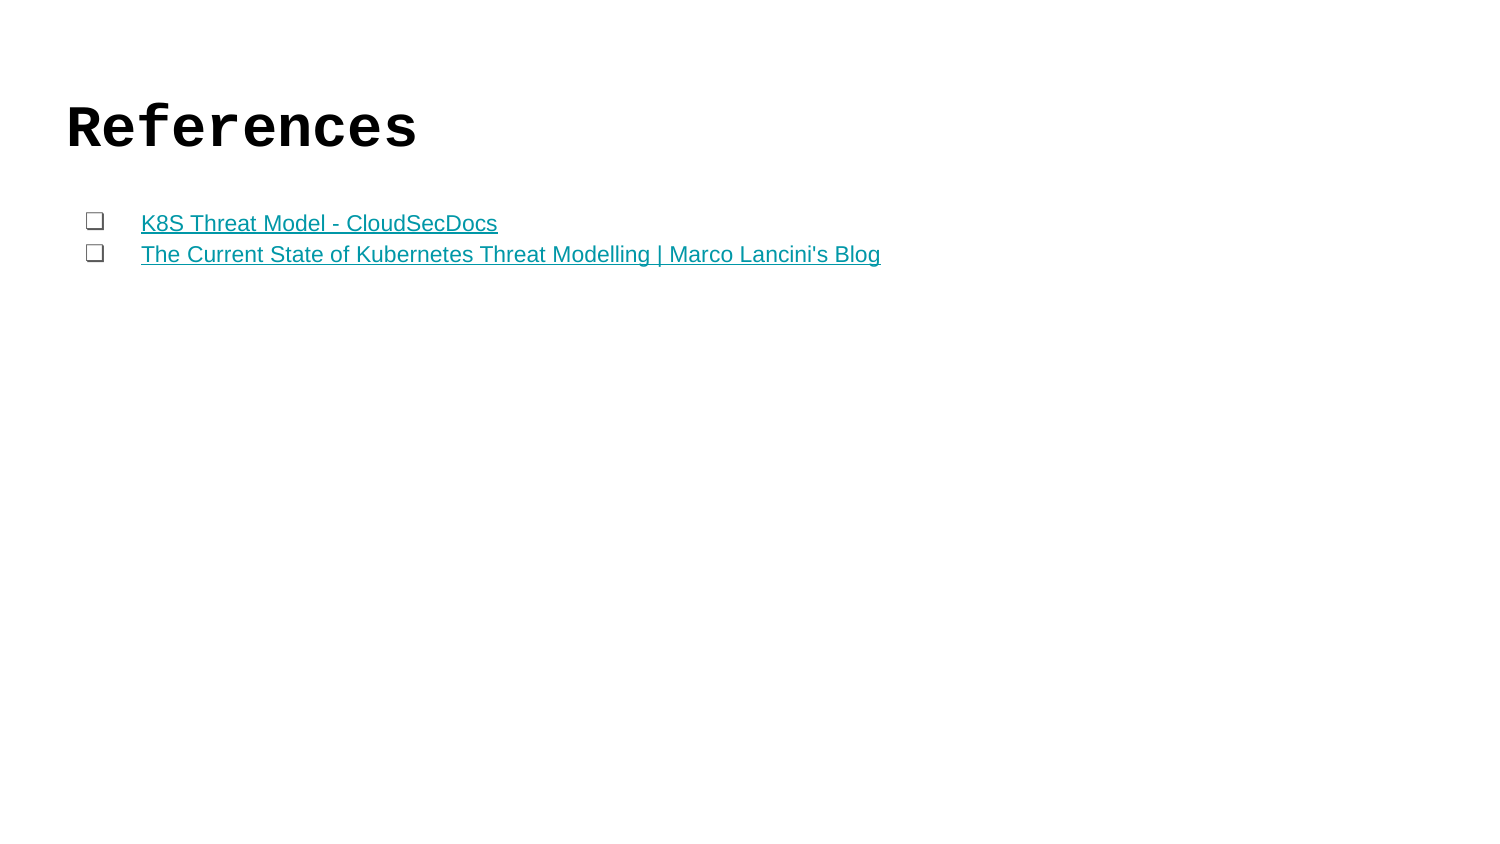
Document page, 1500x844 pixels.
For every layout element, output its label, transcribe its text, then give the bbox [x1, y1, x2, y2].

title References [51, 72, 1449, 167]
list K8S Threat Model - CloudSecDocs The Current State of Kubernetes Threat Modelling | Marco Lancini's Blog [51, 189, 1449, 750]
